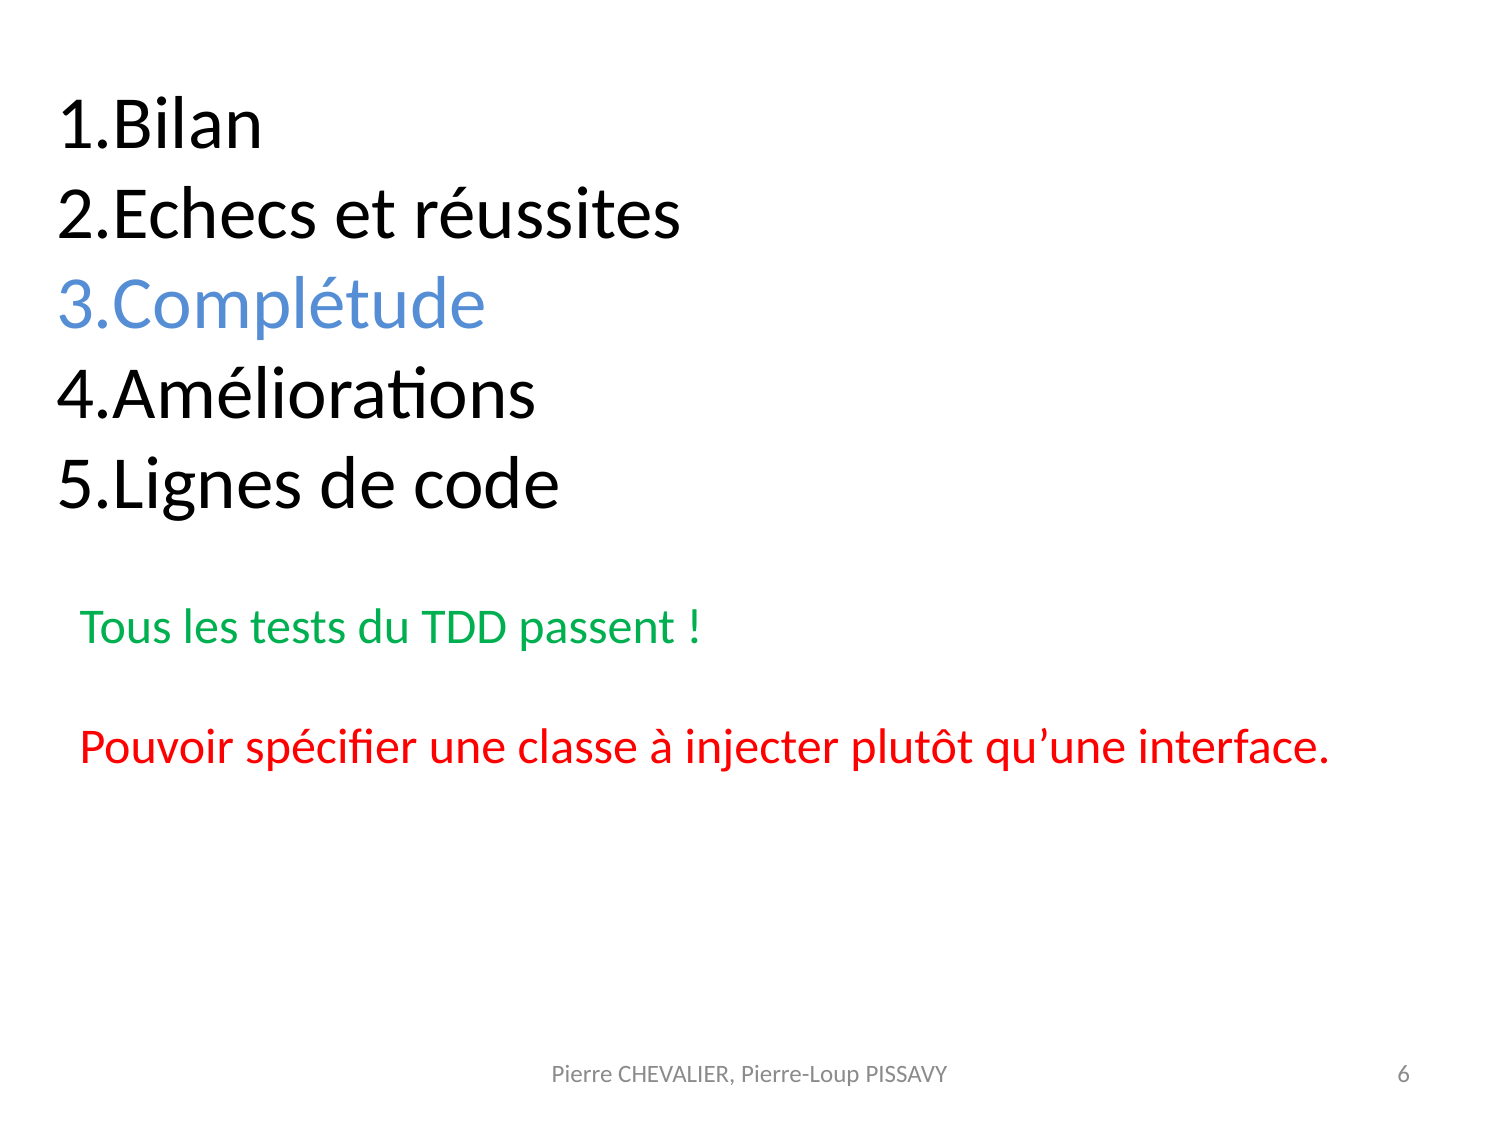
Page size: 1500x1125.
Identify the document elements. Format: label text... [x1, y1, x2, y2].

footer Pierre CHEVALIER, Pierre-Loup PISSAVY [512, 1042, 988, 1103]
text_box Tous les tests du TDD passent ! Pouvoir spécifier une classe à injecter plutôt qu’une interface. [64, 586, 1447, 781]
slide_number 6 [1074, 1042, 1425, 1103]
text_box Bilan Echecs et réussites Complétude Améliorations Lignes de code [41, 66, 1459, 532]
